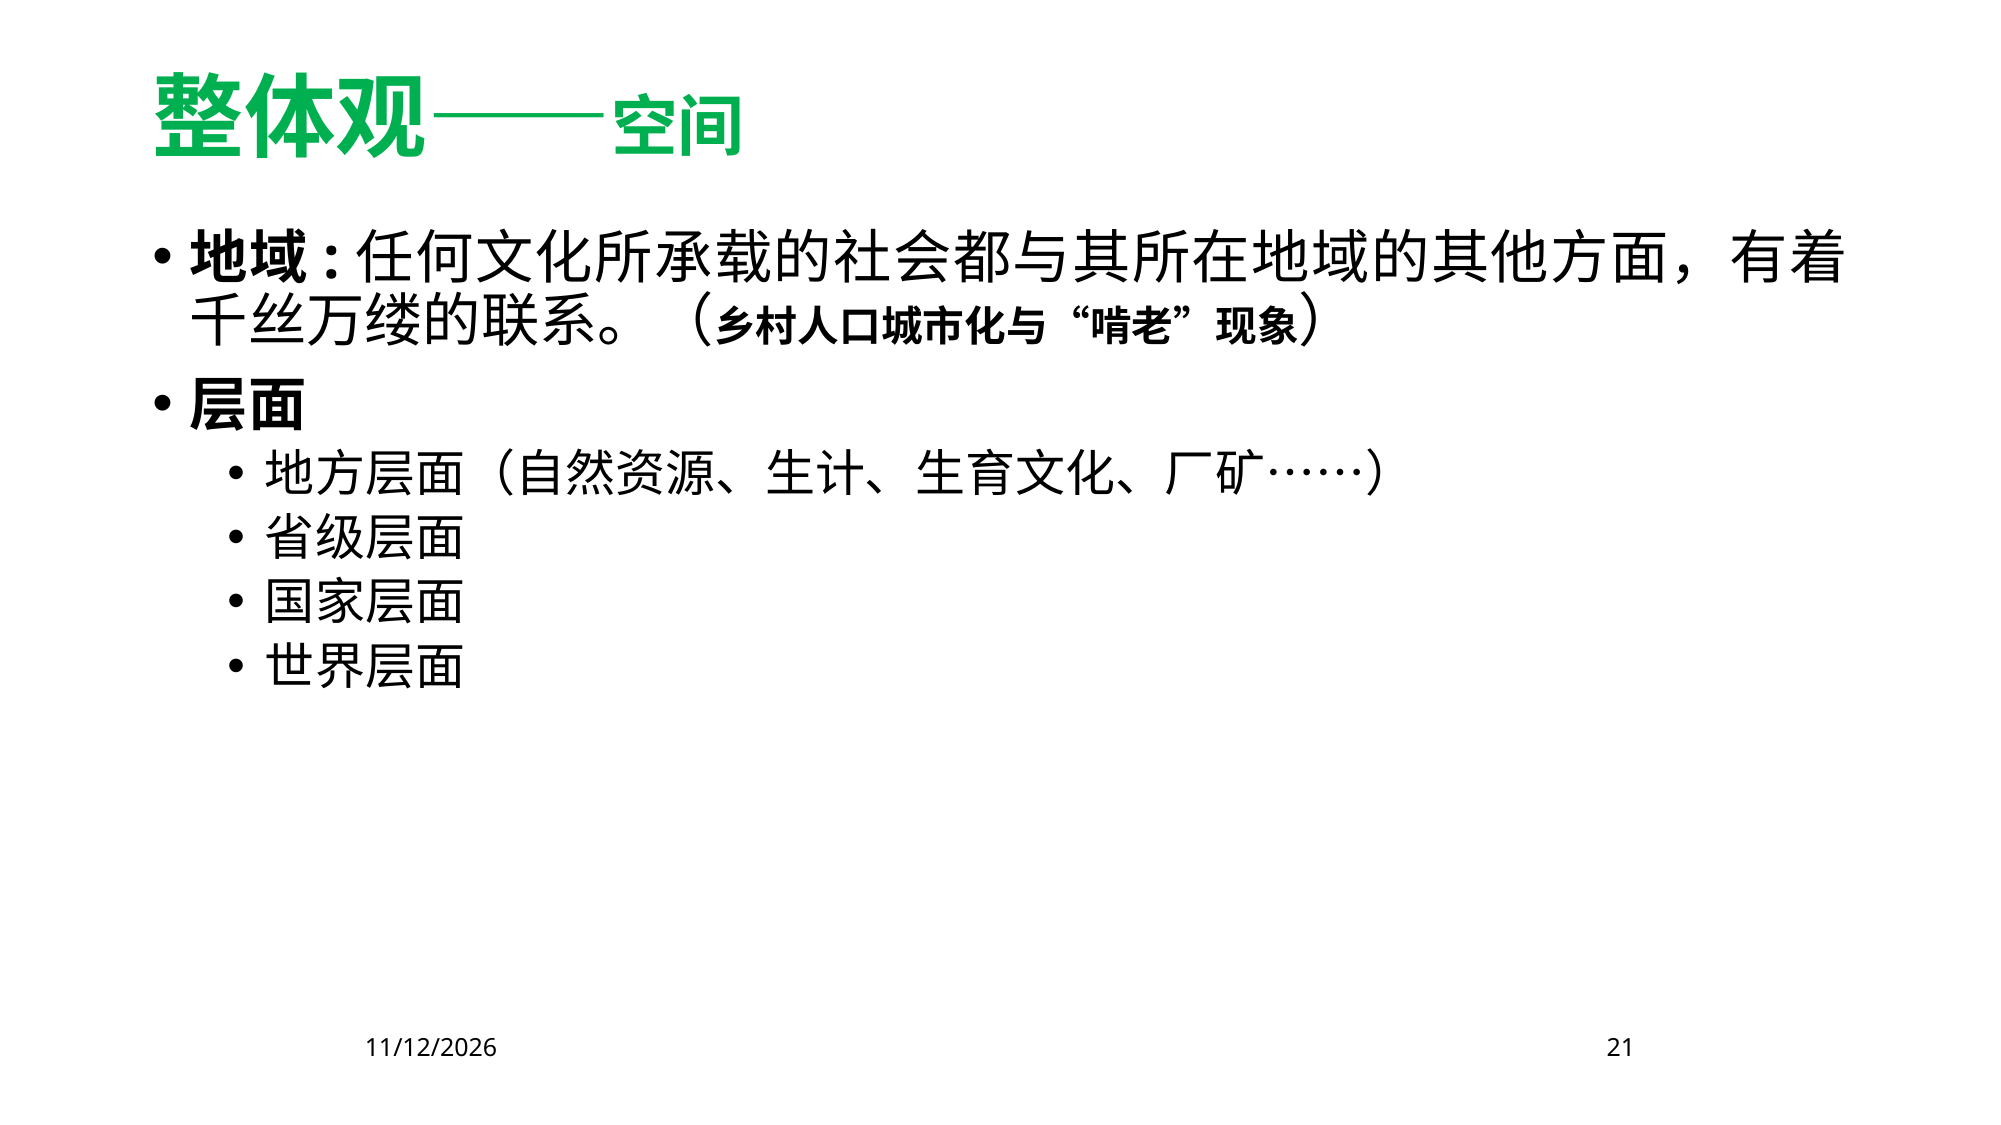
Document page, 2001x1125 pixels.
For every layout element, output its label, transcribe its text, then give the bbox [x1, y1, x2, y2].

text_box 21 [1325, 1024, 1650, 1103]
title 整体观——空间 [137, 59, 1863, 182]
text_box 2023/3/3 [350, 1024, 675, 1103]
list 地域:任何文化所承载的社会都与其所在地域的其他方面，有着千丝万缕的联系。（乡村人口城市化与“啃老”现象） 层面 地方层面（自然资源、生计、生育文化、厂矿……） 省级层面 国家层面 世界层面 [137, 220, 1863, 1014]
